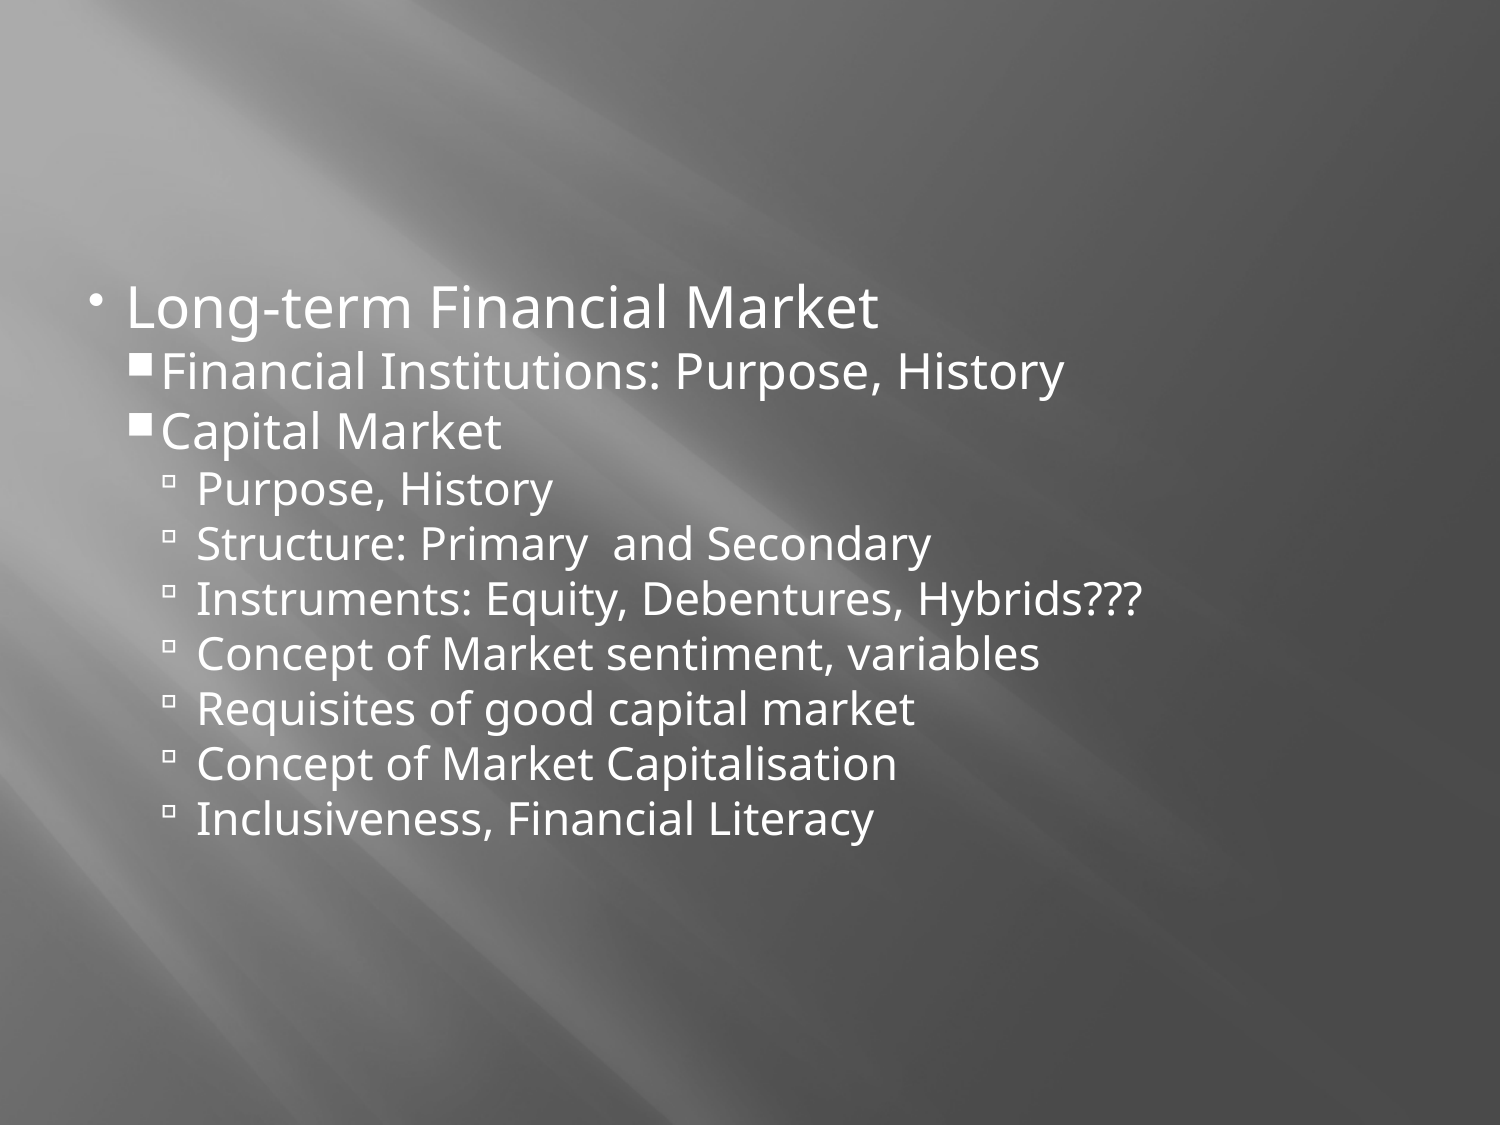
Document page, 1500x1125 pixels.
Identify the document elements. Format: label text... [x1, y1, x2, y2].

text_box [75, 45, 1425, 233]
picture [0, 0, 1500, 1125]
text_box Long-term Financial Market Financial Institutions: Purpose, History Capital Market Purpose, History Structure: Primary and Secondary Instruments: Equity, Debentures, Hybrids??? Concept of Market sentiment, variables Requisites of good capital market Concept of Market Capitalisation Inclusiveness, Financial Literacy [75, 262, 1425, 1035]
